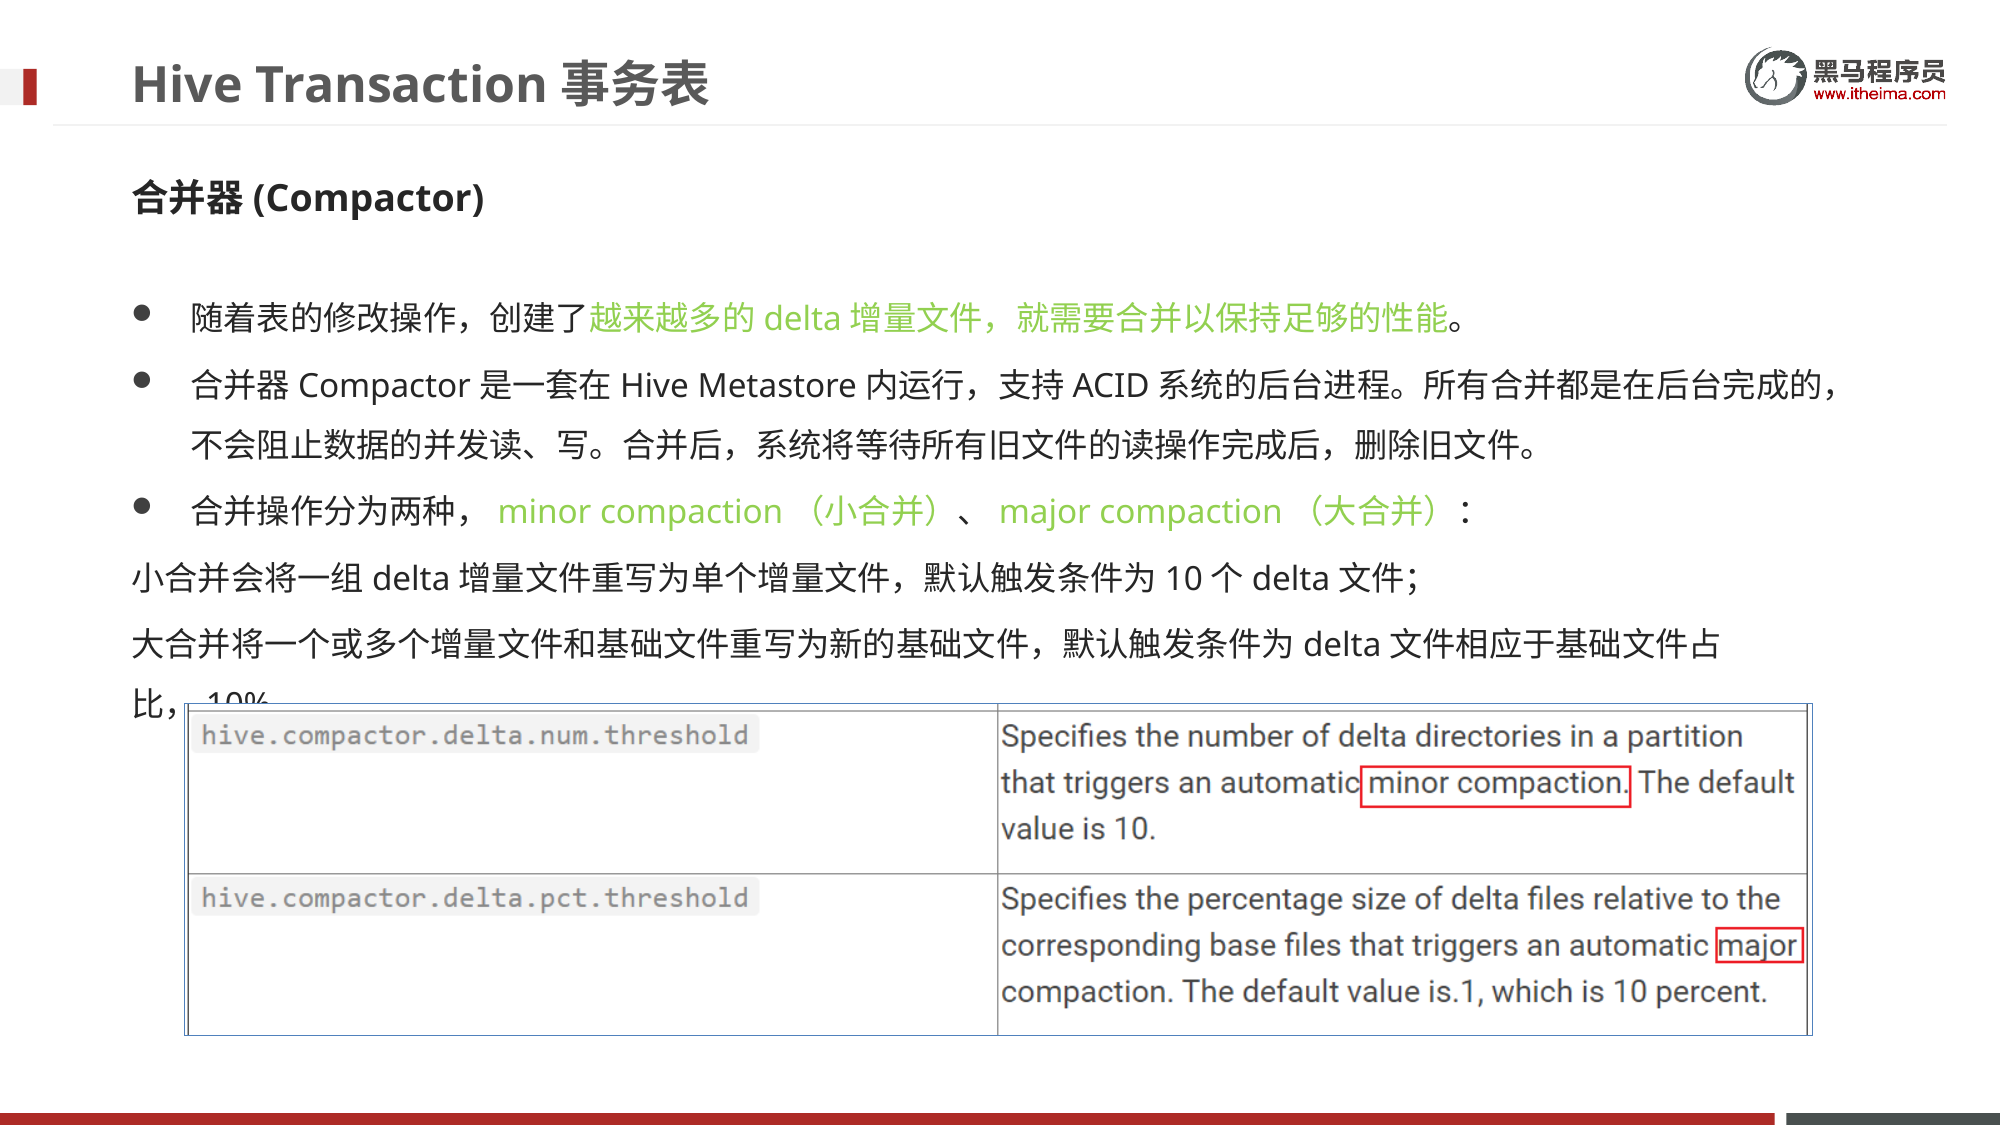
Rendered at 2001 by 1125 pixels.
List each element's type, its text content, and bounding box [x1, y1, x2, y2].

title Hive Transaction事务表 [116, 40, 1556, 125]
picture [1744, 46, 1946, 106]
list 合并器(Compactor) [116, 154, 1880, 239]
picture [184, 702, 1813, 1036]
list 随着表的修改操作，创建了越来越多的delta增量文件，就需要合并以保持足够的性能。 合并器Compactor是一套在Hive Metastore内运行，支持ACID系统的后台进程。所有合并都是在后台完成的，不会阻止数据的并发读、写。合并后，系统将等待所有旧文件的读操作完成后，删除旧文件。 合并操作分为两种，minor compaction（小合并）、major compaction（大合并）： 小合并会将一组delta增量文件重写为单个增量文件，默认触发条件为10个delta文件； 大合并将一个或多个增量文件和基础文件重写为新的基础文件，默认触发条件为delta文件相应于基础文件占比，10%。 [116, 270, 1880, 963]
